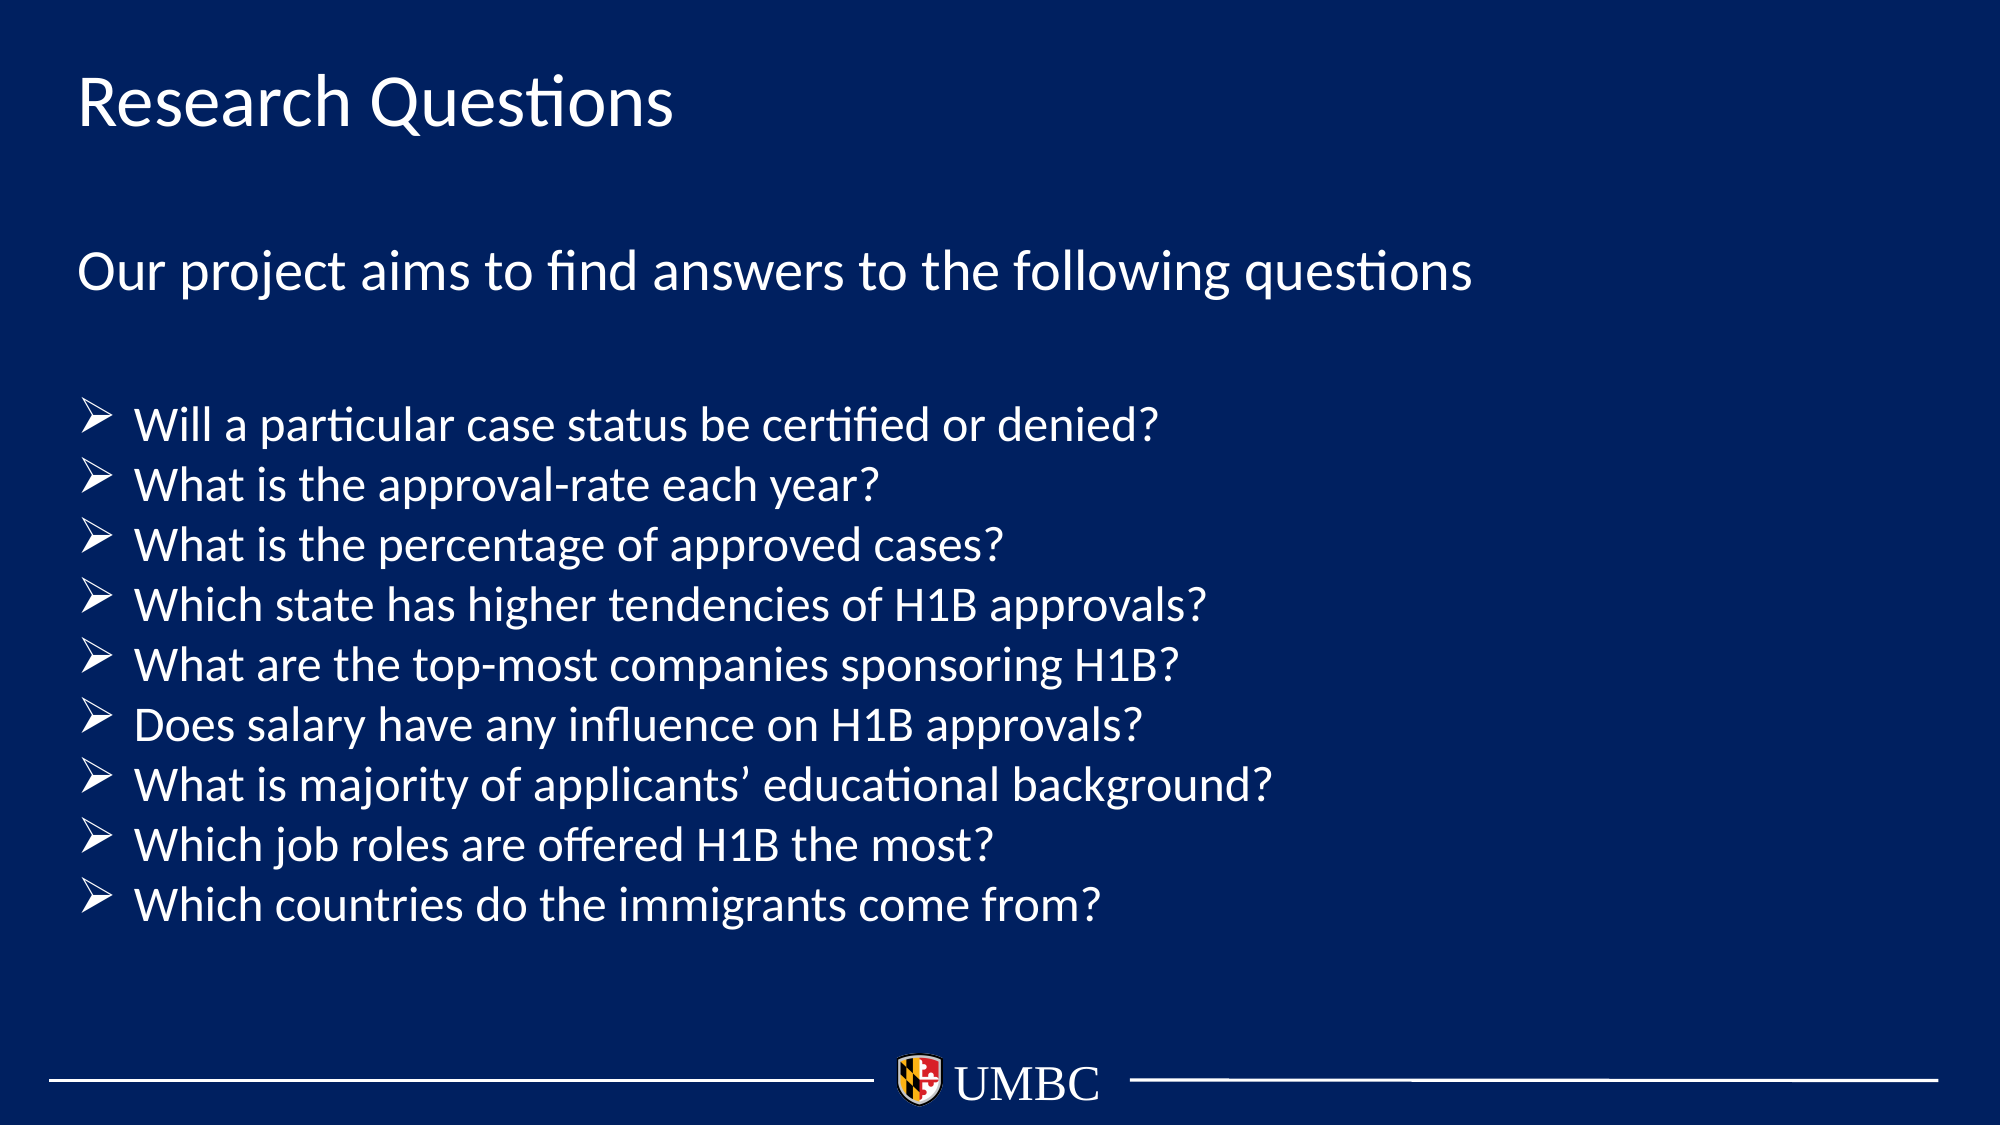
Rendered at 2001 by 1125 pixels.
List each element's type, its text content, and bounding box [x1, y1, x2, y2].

text_box Research Questions Our project aims to find answers to the following questions Will a particular case status be certified or denied? What is the approval-rate each year? What is the percentage of approved cases? Which state has higher tendencies of H1B approvals? What are the top-most companies sponsoring H1B? Does salary have any influence on H1B approvals? What is majority of applicants’ educational background? Which job roles are offered H1B the most? Which countries do the immigrants come from? [62, 44, 1890, 940]
picture [896, 1053, 943, 1108]
text_box UMBC [938, 1042, 1130, 1118]
